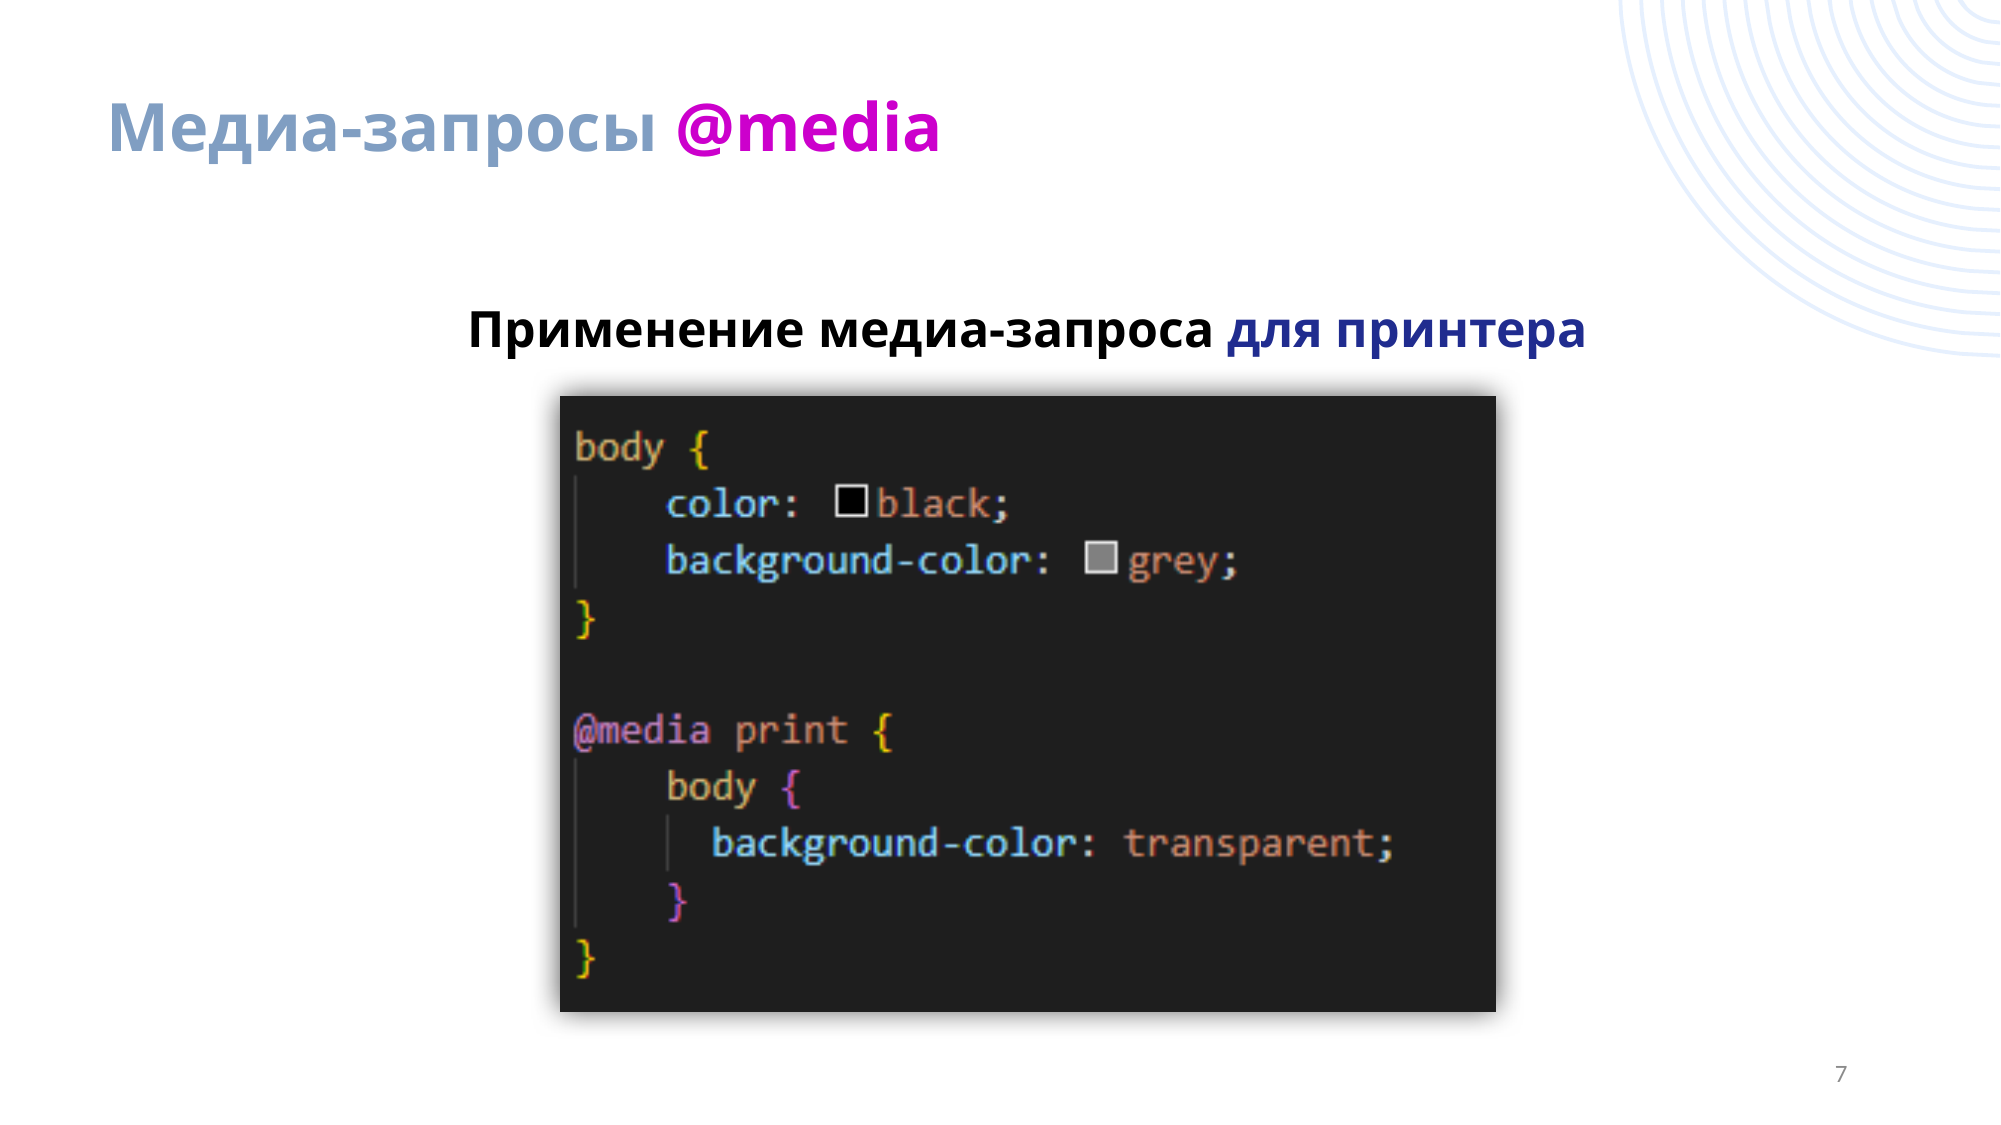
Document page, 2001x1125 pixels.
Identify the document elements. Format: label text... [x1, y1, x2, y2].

picture [560, 396, 1496, 1012]
title Медиа-запросы @media [91, 79, 1817, 170]
slide_number 7 [1412, 1042, 1863, 1103]
text_box Применение медиа-запроса для принтера [452, 289, 1603, 365]
